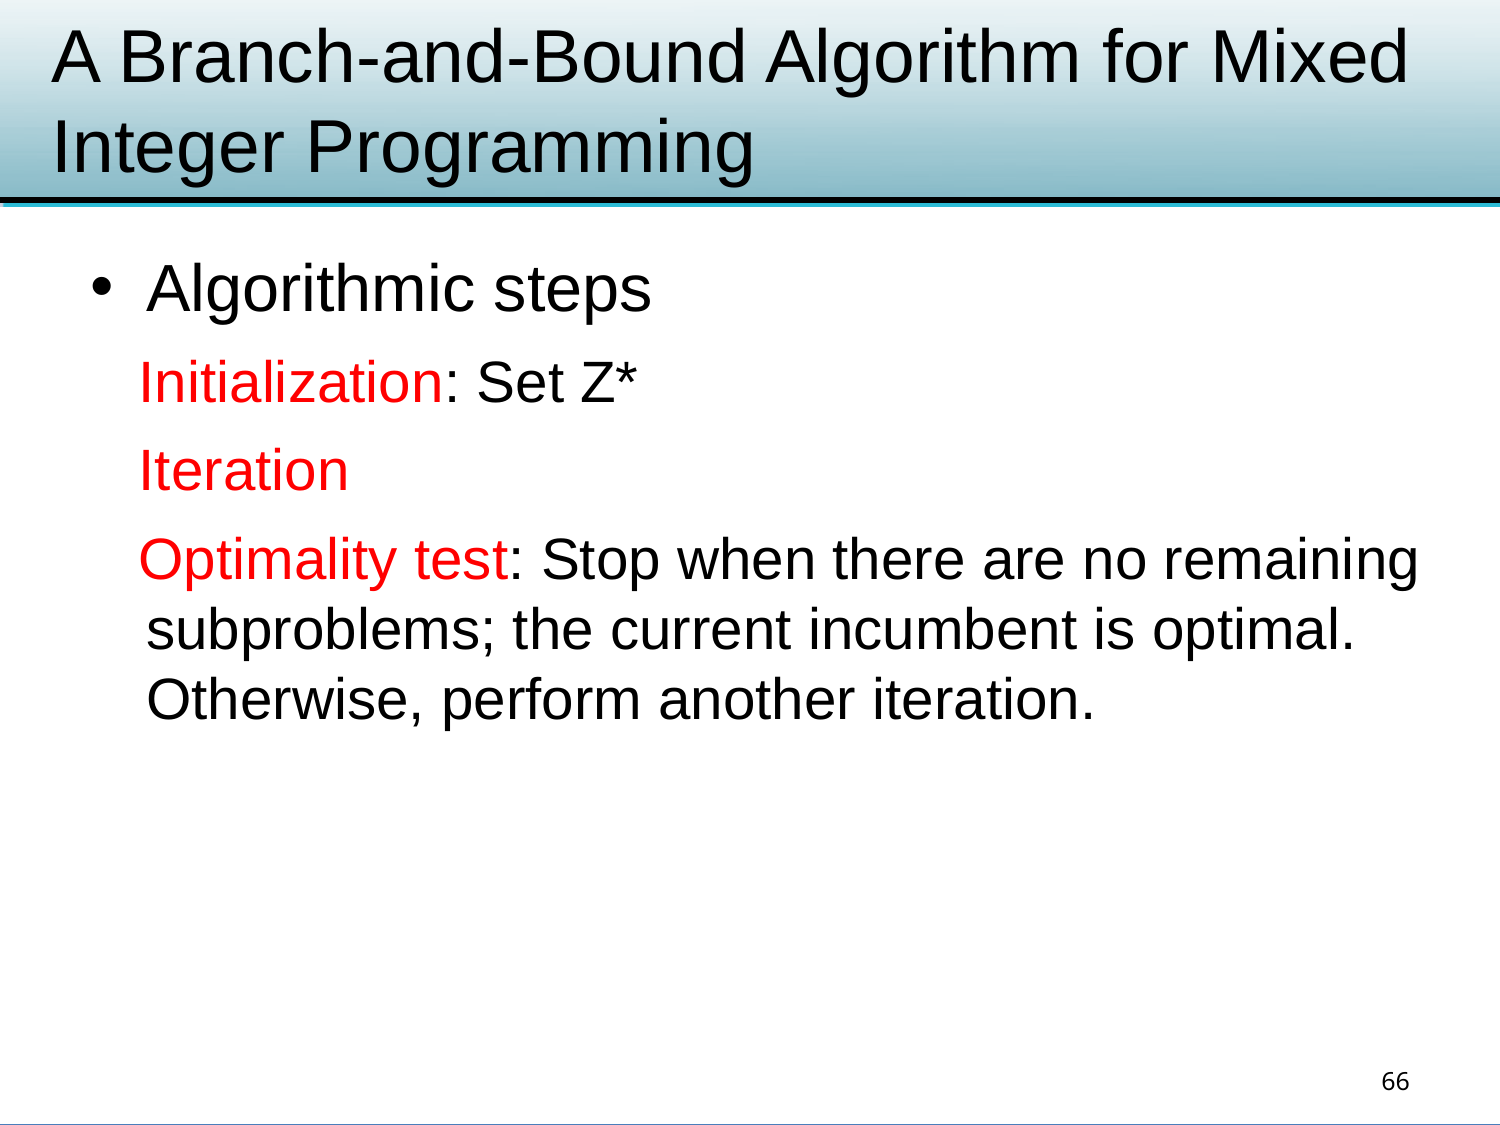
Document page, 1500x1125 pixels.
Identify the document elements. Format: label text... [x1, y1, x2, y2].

slide_number 66 [1074, 1052, 1425, 1113]
picture [0, 203, 1500, 207]
title A Branch-and-Bound Algorithm for Mixed Integer Programming [0, 0, 1500, 199]
list Algorithmic steps Initialization: Set Z* Iteration Optimality test: Stop when there are no remaining subproblems; the current incumbent is optimal. Otherwise, perform another iteration. [69, 231, 1469, 844]
